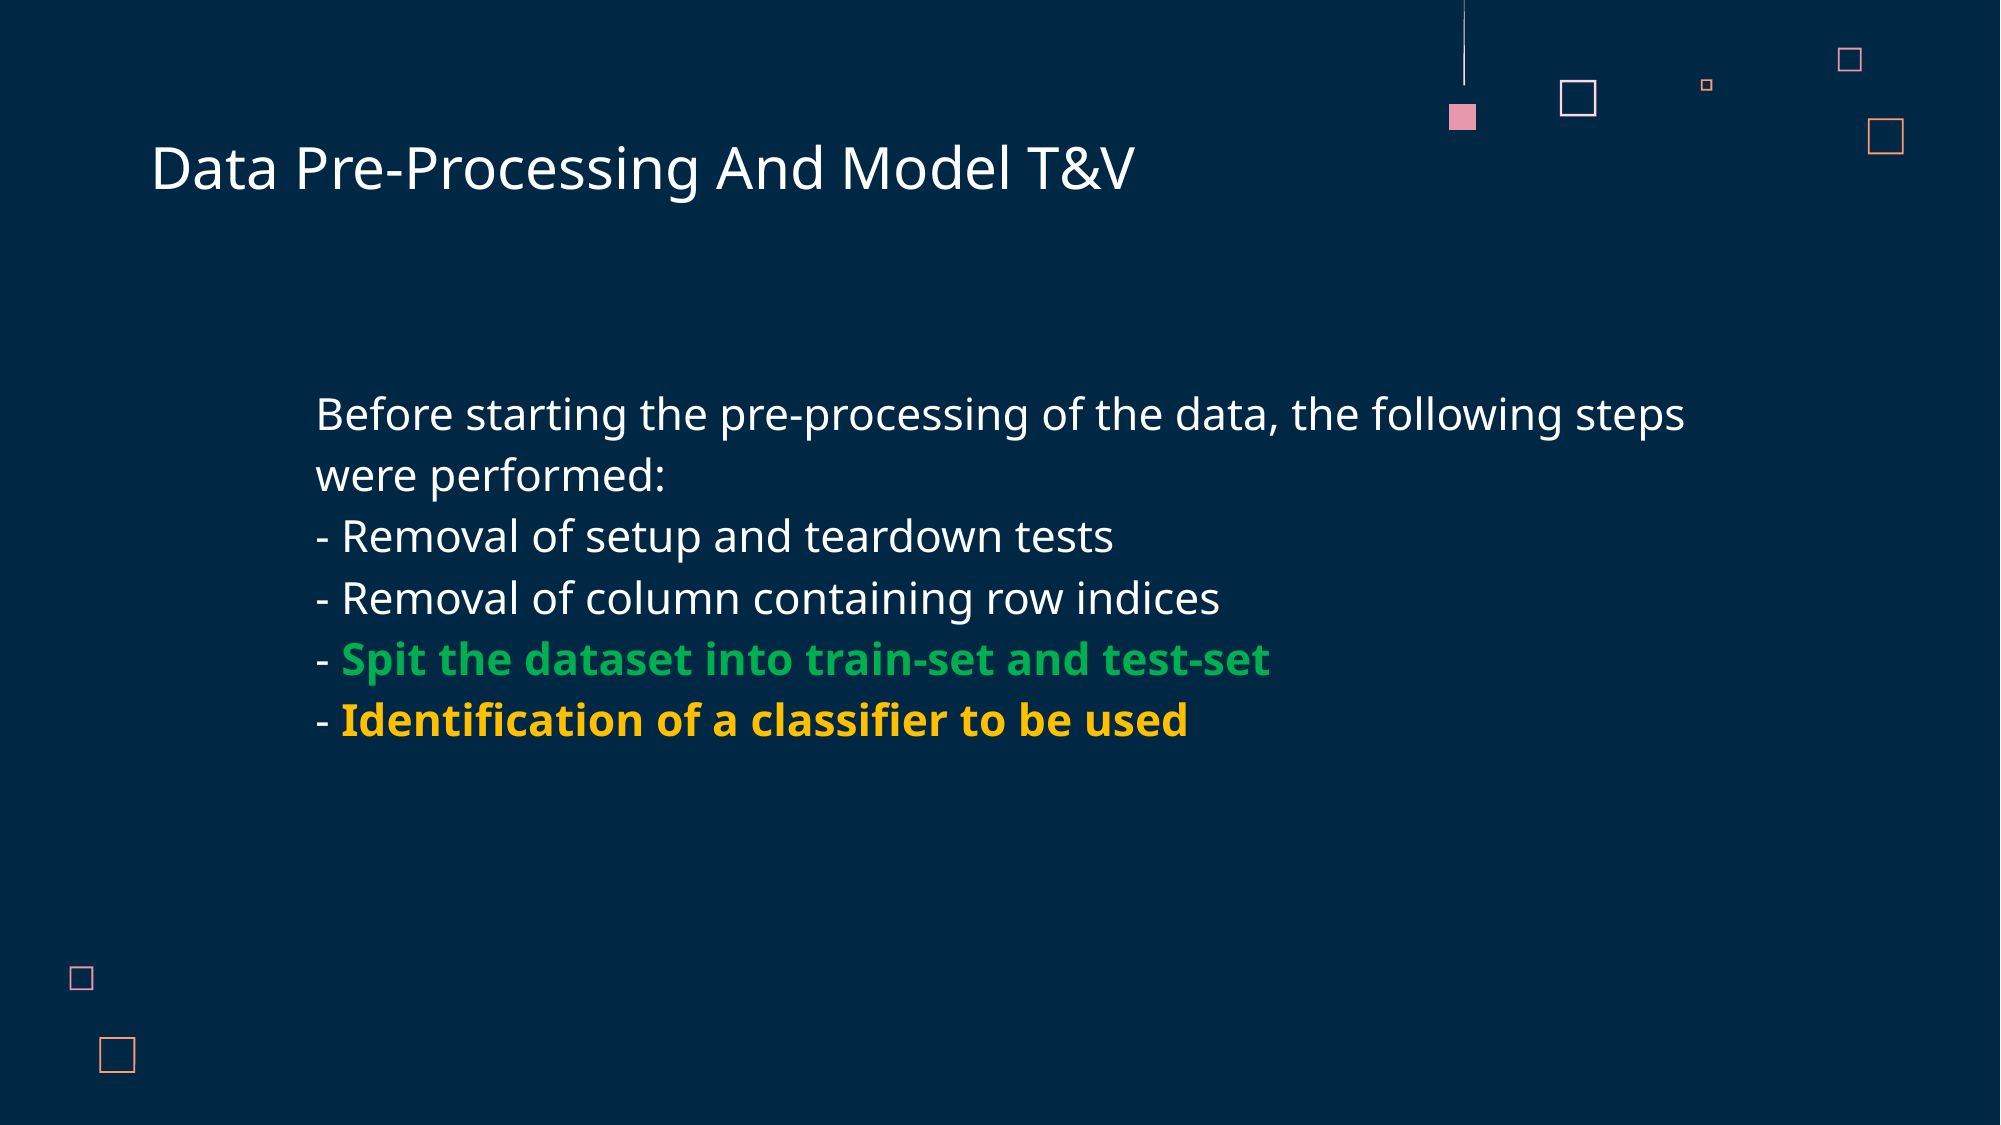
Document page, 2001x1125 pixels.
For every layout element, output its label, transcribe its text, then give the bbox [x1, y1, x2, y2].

title Data Pre-Processing And Model T&V [135, 90, 1676, 217]
list Before starting the pre-processing of the data, the following steps were performed: - Removal of setup and teardown tests - Removal of column containing row indices - Spit the dataset into train-set and test-set - Identification of a classifier to be used [267, 362, 1784, 811]
